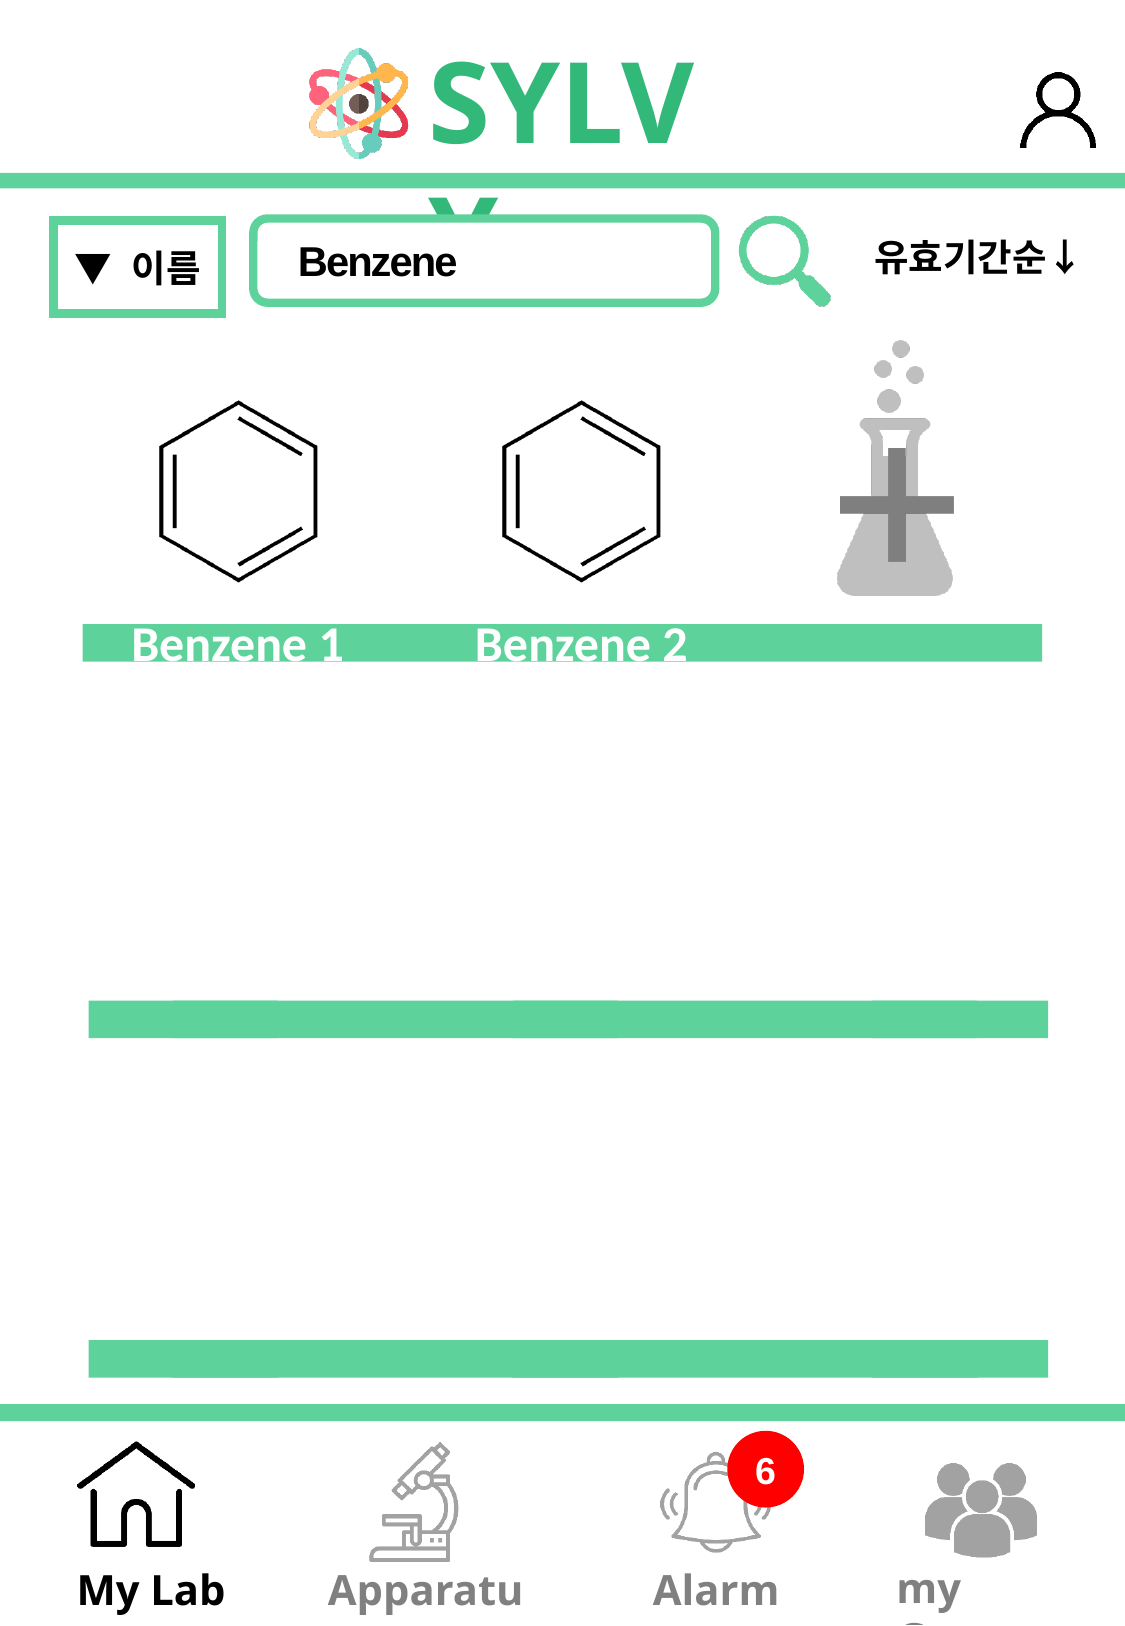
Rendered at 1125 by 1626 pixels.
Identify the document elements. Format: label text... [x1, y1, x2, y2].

text_box [252, 217, 717, 304]
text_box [443, 389, 720, 662]
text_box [88, 1340, 1049, 1378]
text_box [0, 1404, 1125, 1623]
text_box Benzene [283, 226, 541, 292]
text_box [99, 389, 377, 662]
text_box [82, 623, 1043, 663]
picture [729, 206, 839, 315]
text_box 유효기간순↓ [859, 226, 1117, 287]
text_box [755, 328, 1034, 607]
text_box ▼ 이름 [53, 220, 223, 315]
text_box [88, 1000, 1049, 1039]
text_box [0, 23, 1125, 189]
